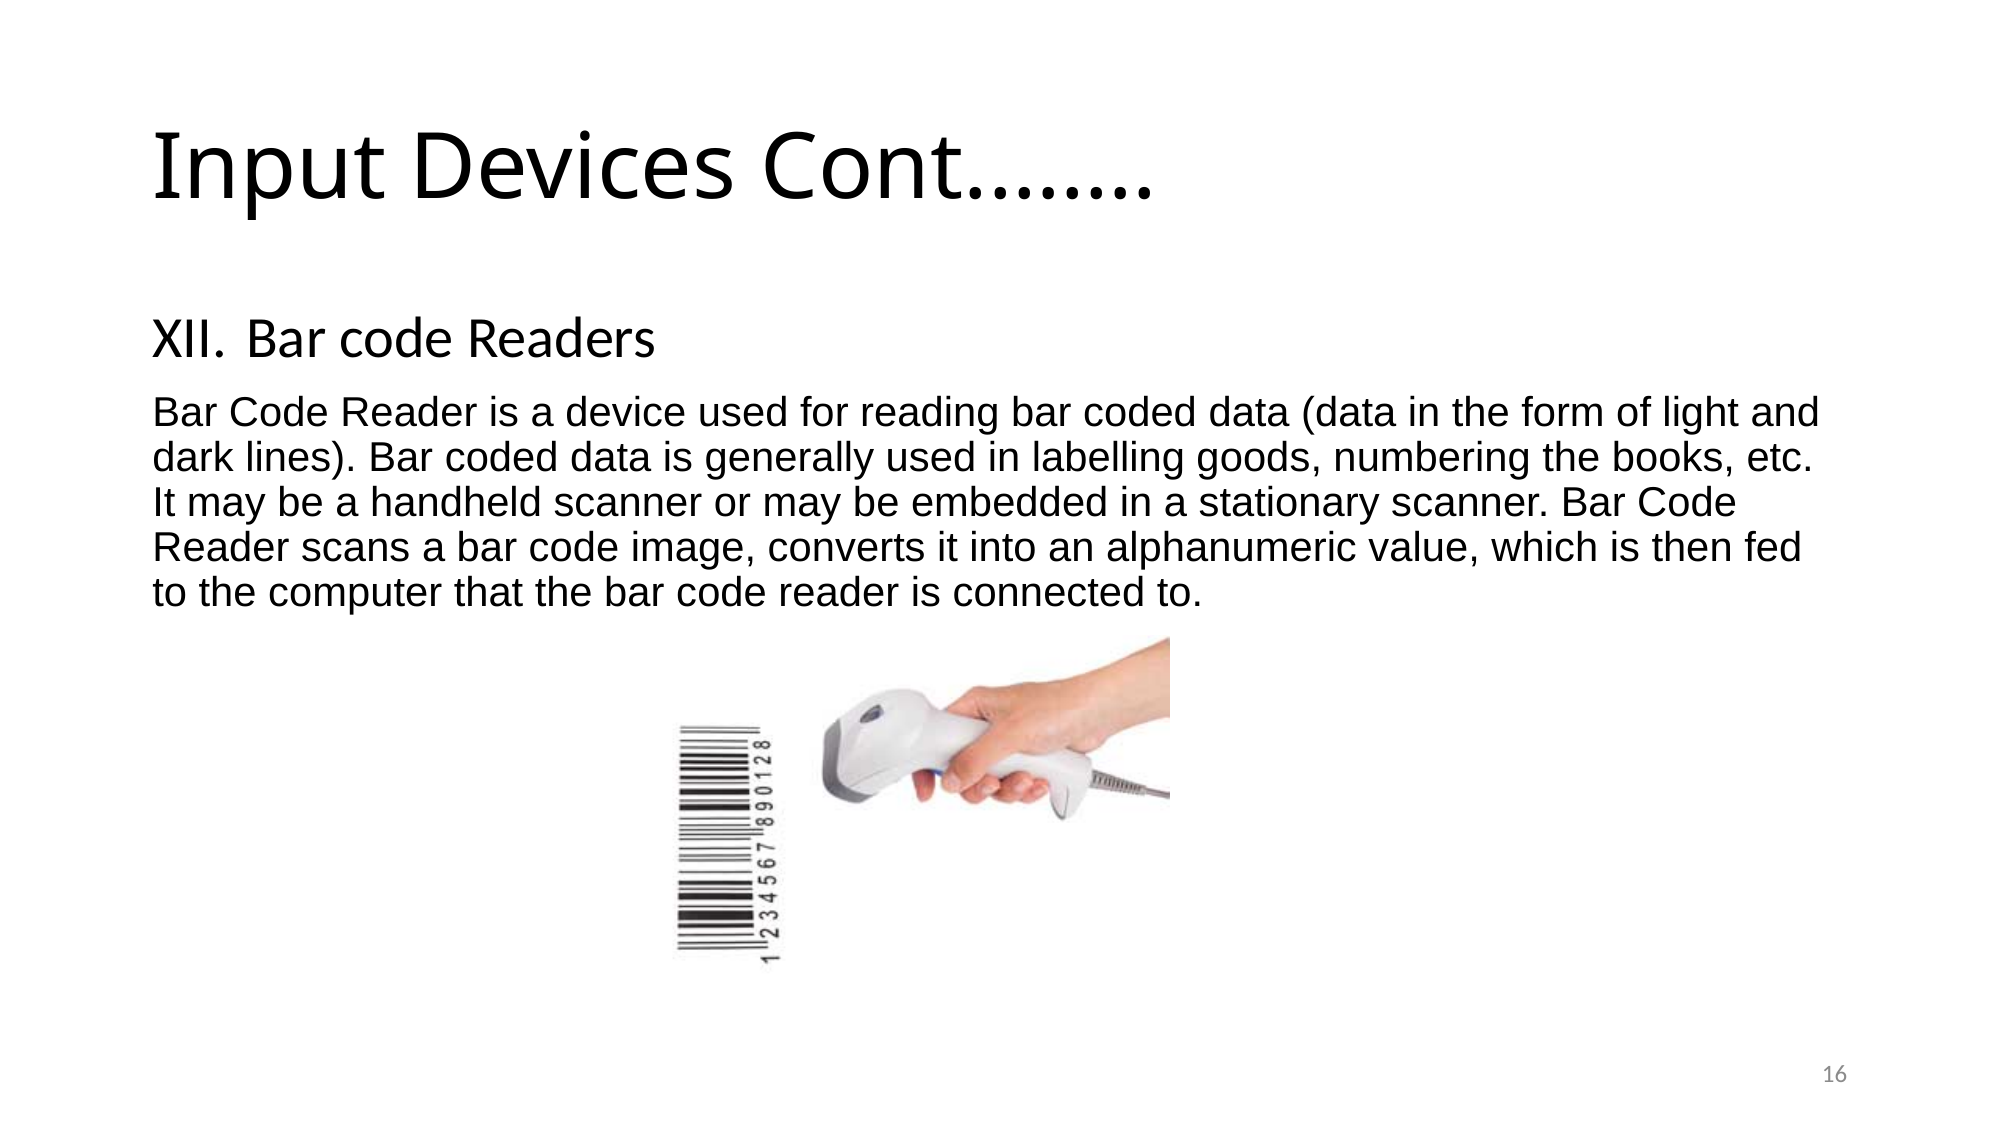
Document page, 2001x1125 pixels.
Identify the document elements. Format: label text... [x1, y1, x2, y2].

title Input Devices Cont.……. [137, 59, 1863, 278]
slide_number 16 [1412, 1042, 1863, 1103]
picture [623, 635, 1170, 1000]
list Bar code Readers Bar Code Reader is a device used for reading bar coded data (data in the form of light and dark lines). Bar coded data is generally used in labelling goods, numbering the books, etc. It may be a handheld scanner or may be embedded in a stationary scanner. Bar Code Reader scans a bar code image, converts it into an alphanumeric value, which is then fed to the computer that the bar code reader is connected to. [137, 299, 1863, 1014]
